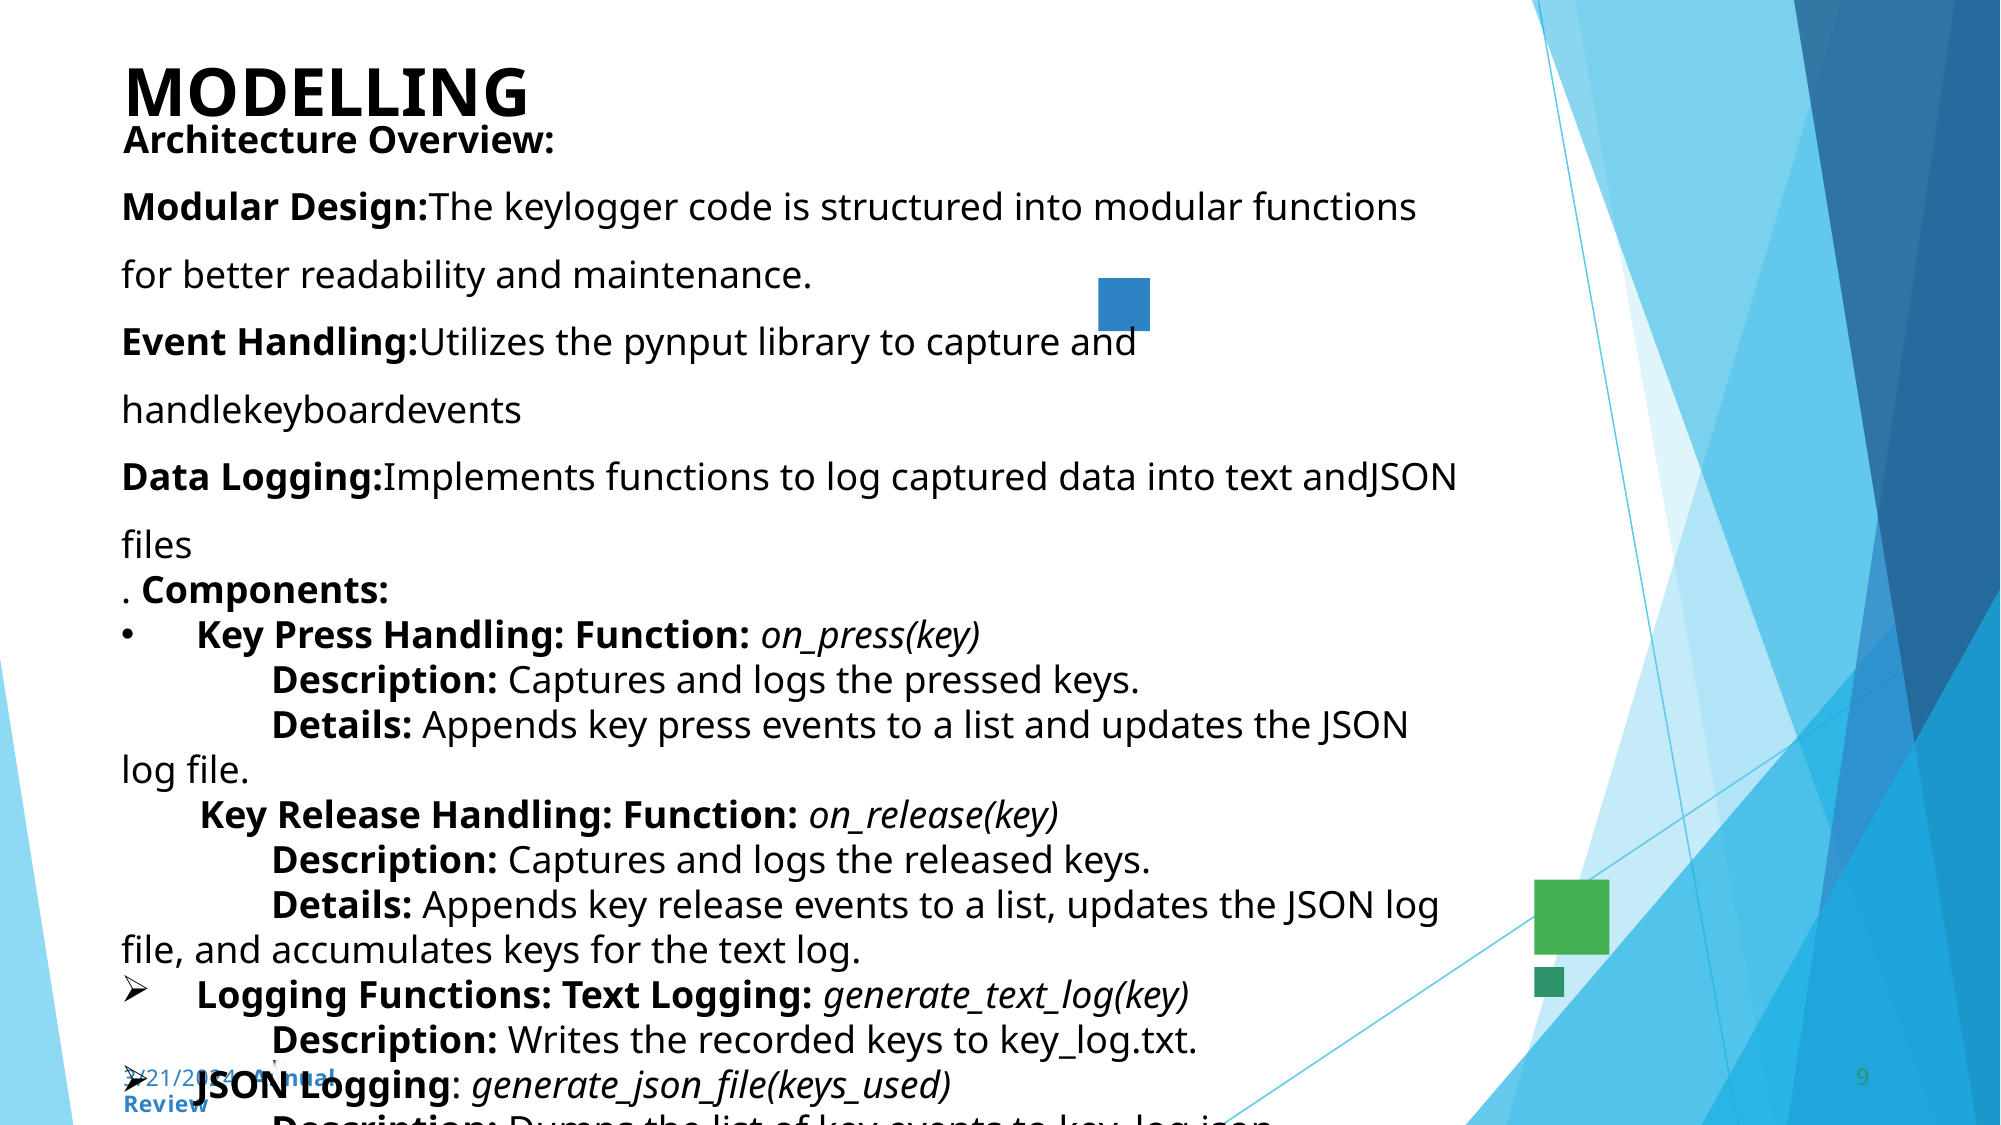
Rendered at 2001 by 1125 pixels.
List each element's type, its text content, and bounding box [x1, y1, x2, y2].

text_box Architecture Overview: Modular Design:The keylogger code is structured into modular functions for better readability and maintenance. Event Handling:Utilizes the pynput library to capture and handlekeyboardevents Data Logging:Implements functions to log captured data into text andJSON files . Components: Key Press Handling: Function: on_press(key) Description: Captures and logs the pressed keys. Details: Appends key press events to a list and updates the JSON log file. Key Release Handling: Function: on_release(key) Description: Captures and logs the released keys. Details: Appends key release events to a list, updates the JSON log file, and accumulates keys for the text log. Logging Functions: Text Logging: generate_text_log(key) Description: Writes the recorded keys to key_log.txt. JSON Logging: generate_json_file(keys_used) Description: Dumps the list of key events to key_log.json. . [121, 113, 1475, 1125]
text_box [1534, 879, 1610, 955]
text_box 9 [1849, 1061, 1888, 1095]
text_box [1534, 967, 1565, 997]
text_box MODELLING [121, 47, 664, 130]
picture [273, 1060, 287, 1091]
